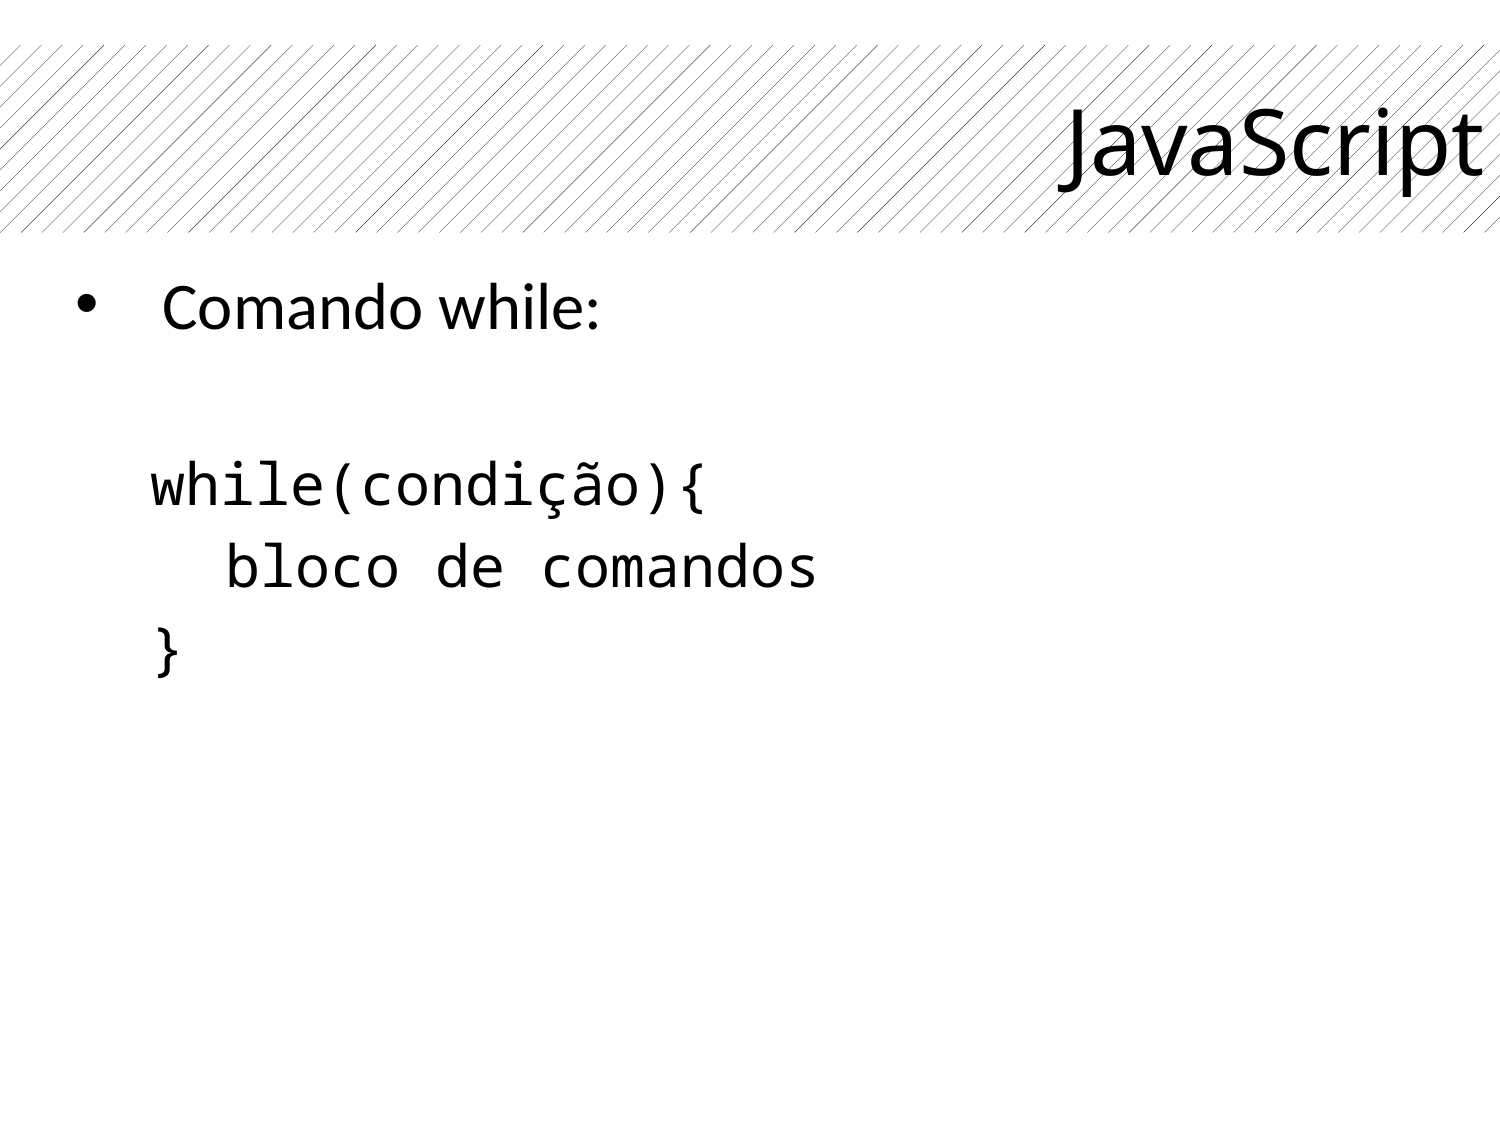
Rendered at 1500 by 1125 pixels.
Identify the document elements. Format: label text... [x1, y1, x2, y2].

list Comando while: while(condição){ bloco de comandos } [75, 262, 1425, 1068]
title JavaScript [0, 45, 1500, 233]
